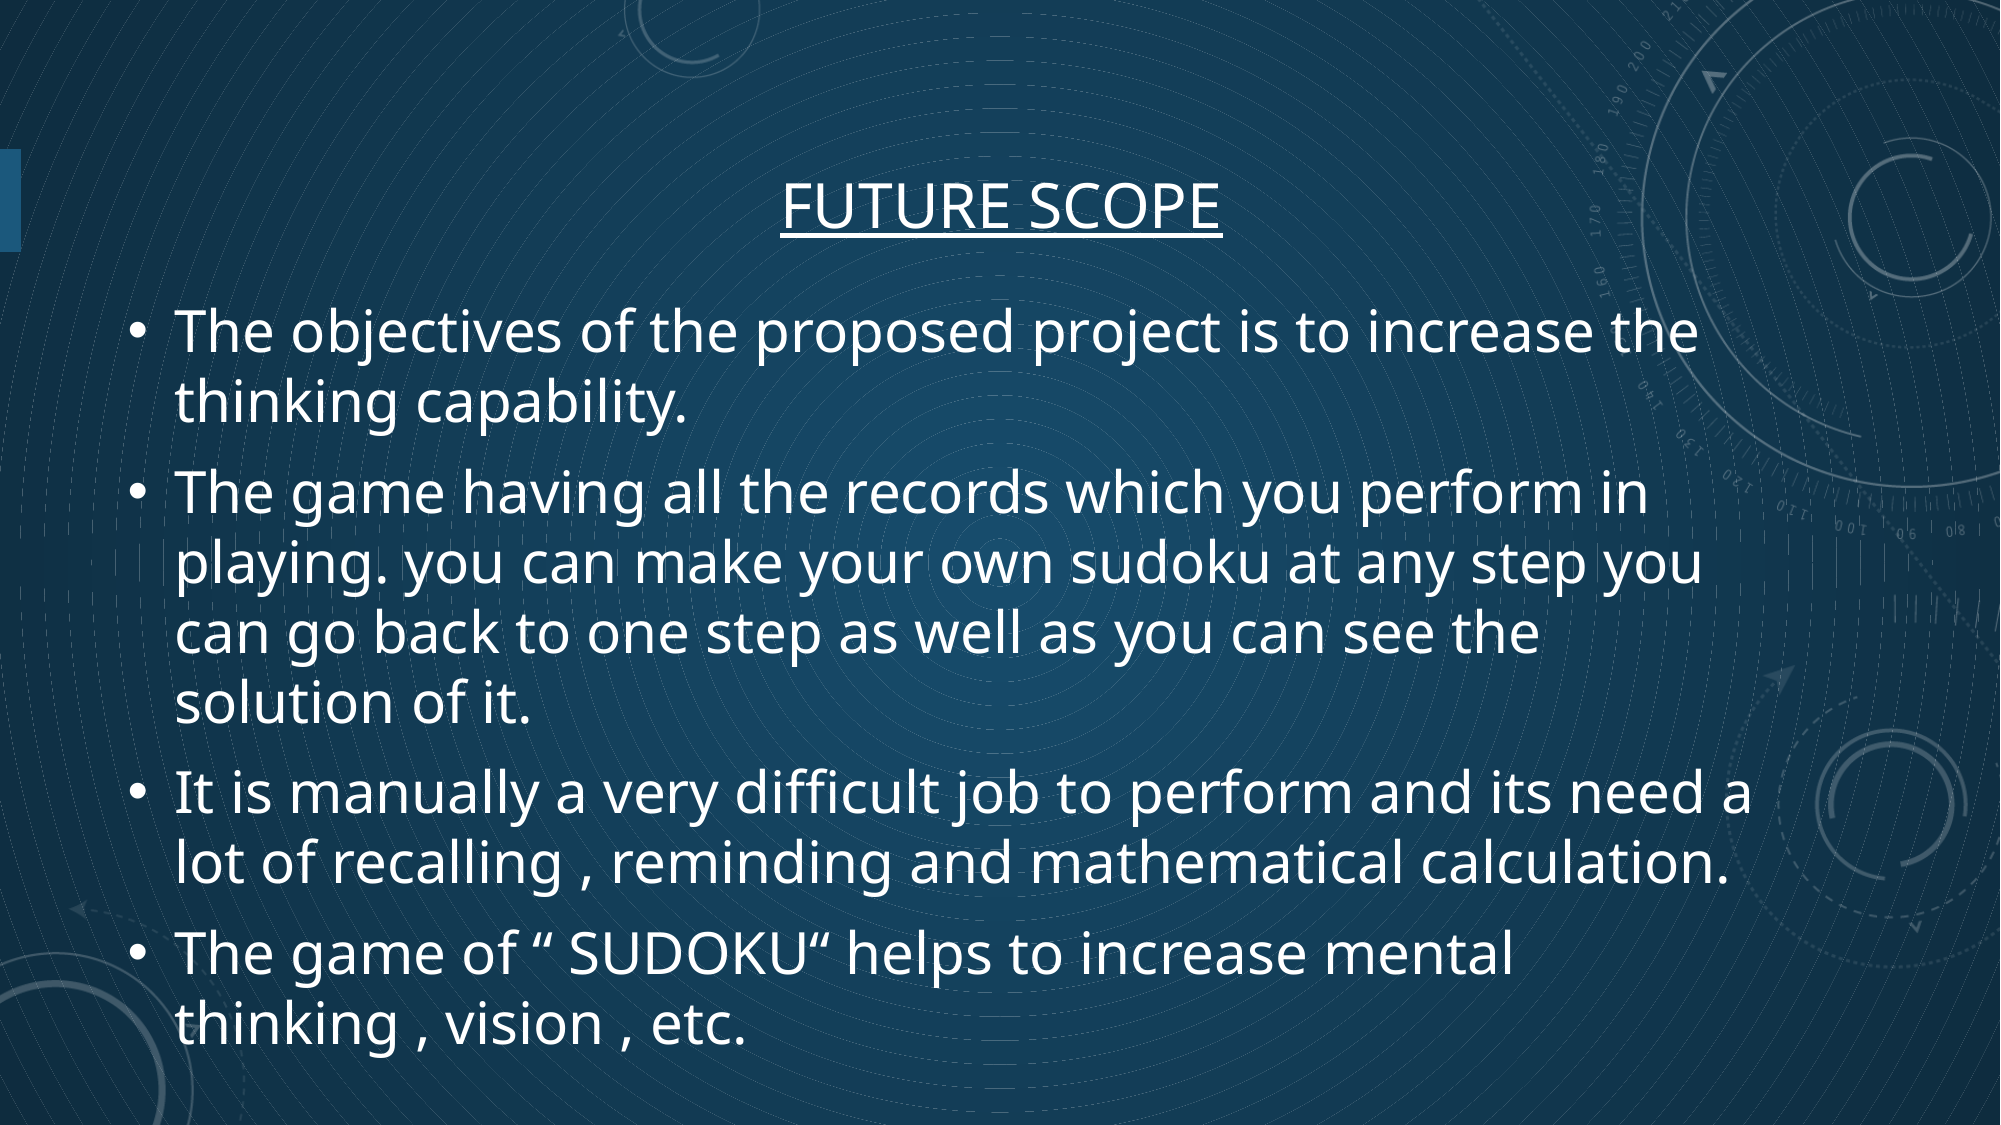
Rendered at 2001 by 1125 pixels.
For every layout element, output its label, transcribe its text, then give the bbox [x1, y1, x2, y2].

title FUTURE SCOPE [112, 99, 1891, 307]
picture [0, 0, 2000, 1125]
list The objectives of the proposed project is to increase the thinking capability. The game having all the records which you perform in playing. you can make your own sudoku at any step you can go back to one step as well as you can see the solution of it. It is manually a very difficult job to perform and its need a lot of recalling , reminding and mathematical calculation. The game of “ SUDOKU“ helps to increase mental thinking , vision , etc. [112, 287, 1790, 1065]
